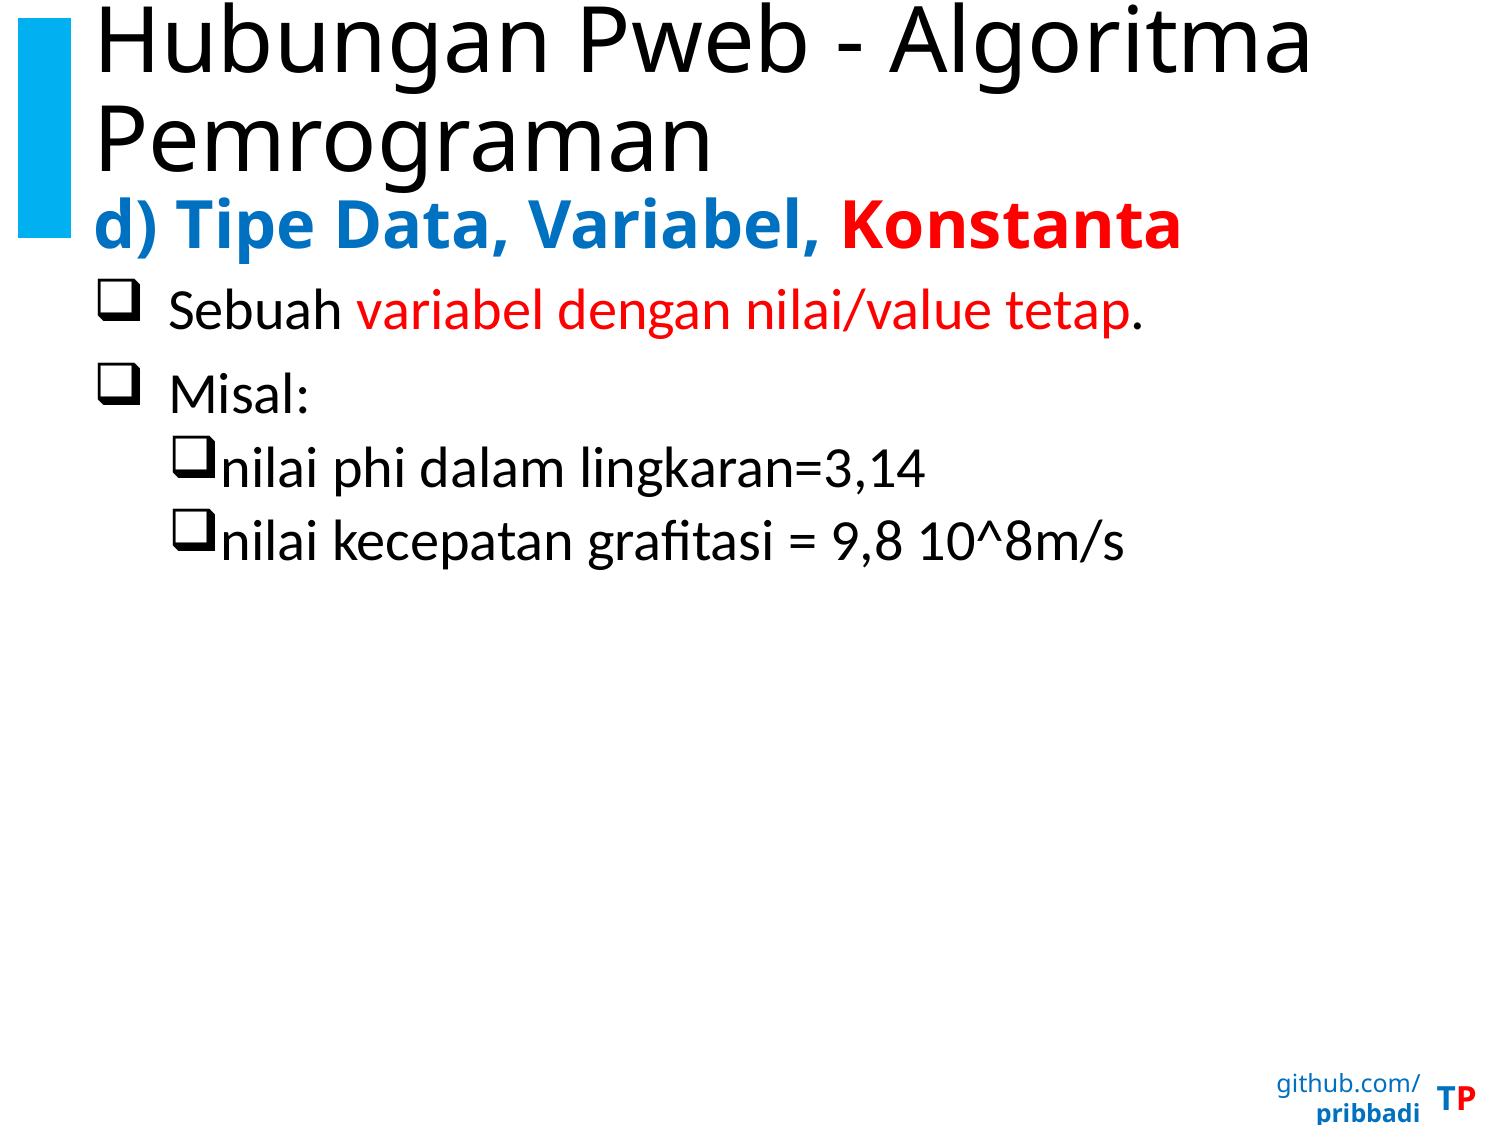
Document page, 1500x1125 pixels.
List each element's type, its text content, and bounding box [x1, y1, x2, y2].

list Sebuah variabel dengan nilai/value tetap. Misal: nilai phi dalam lingkaran=3,14 nilai kecepatan grafitasi = 9,8 10^8m/s [78, 272, 1443, 1070]
title Hubungan Pweb - Algoritma Pemrograman d) Tipe Data, Variabel, Konstanta [78, 19, 1443, 237]
